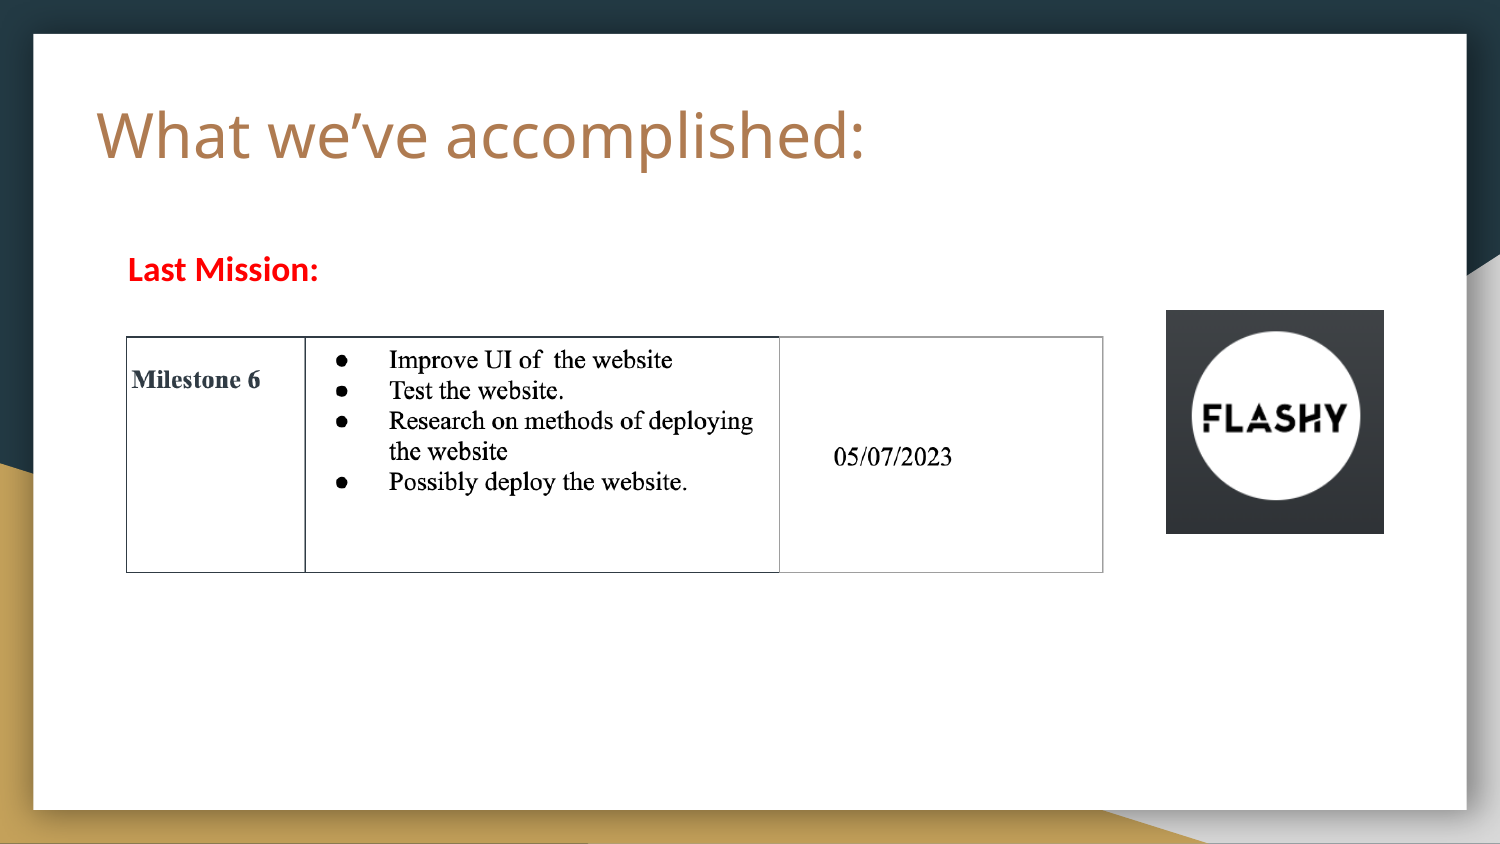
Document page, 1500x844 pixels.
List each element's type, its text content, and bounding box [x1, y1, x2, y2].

picture [112, 320, 1117, 586]
text_box Last Mission: [113, 188, 1345, 304]
title What we’ve accomplished: [81, 77, 1314, 234]
picture [1166, 310, 1384, 534]
